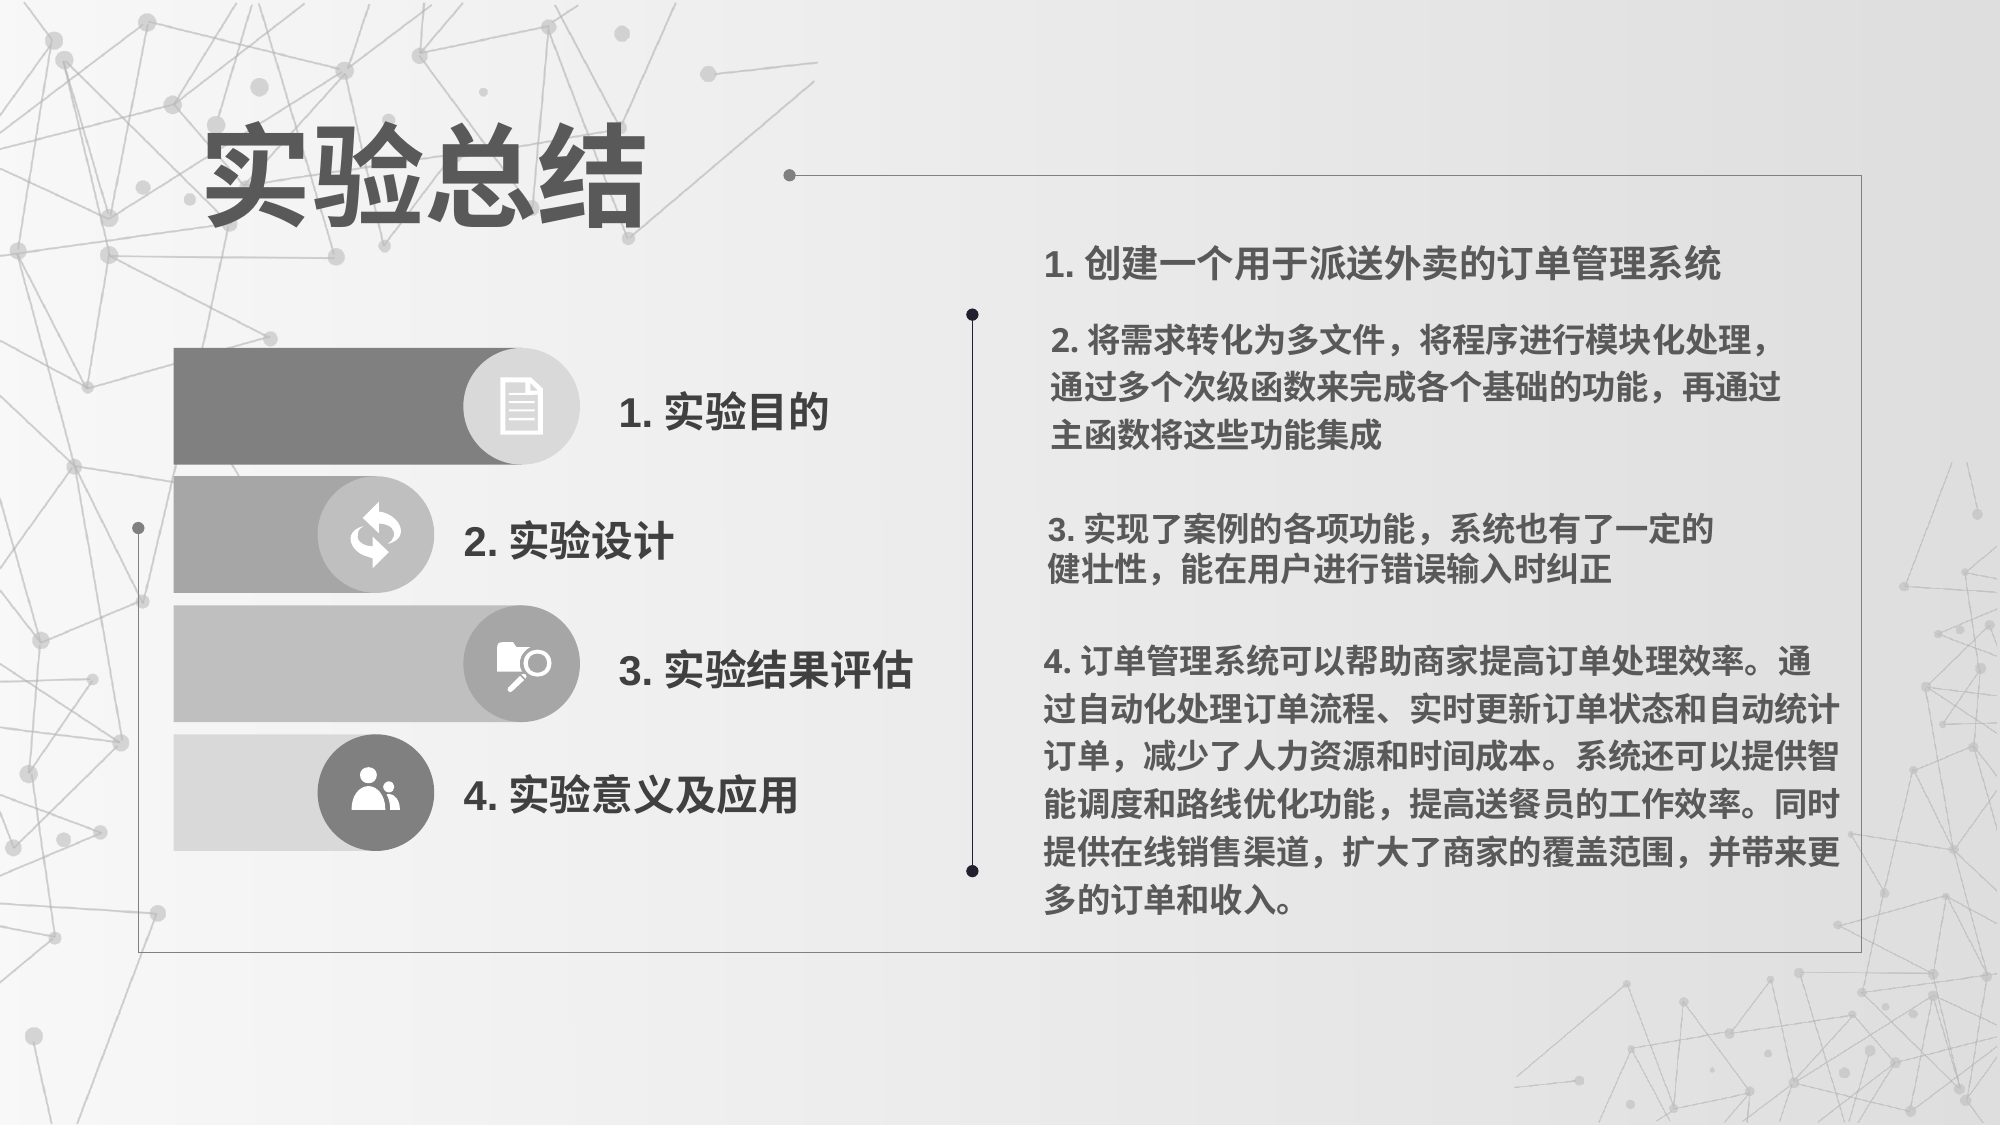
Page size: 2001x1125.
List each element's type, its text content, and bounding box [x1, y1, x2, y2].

text_box 实验总结 [185, 98, 740, 175]
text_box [138, 175, 1862, 953]
